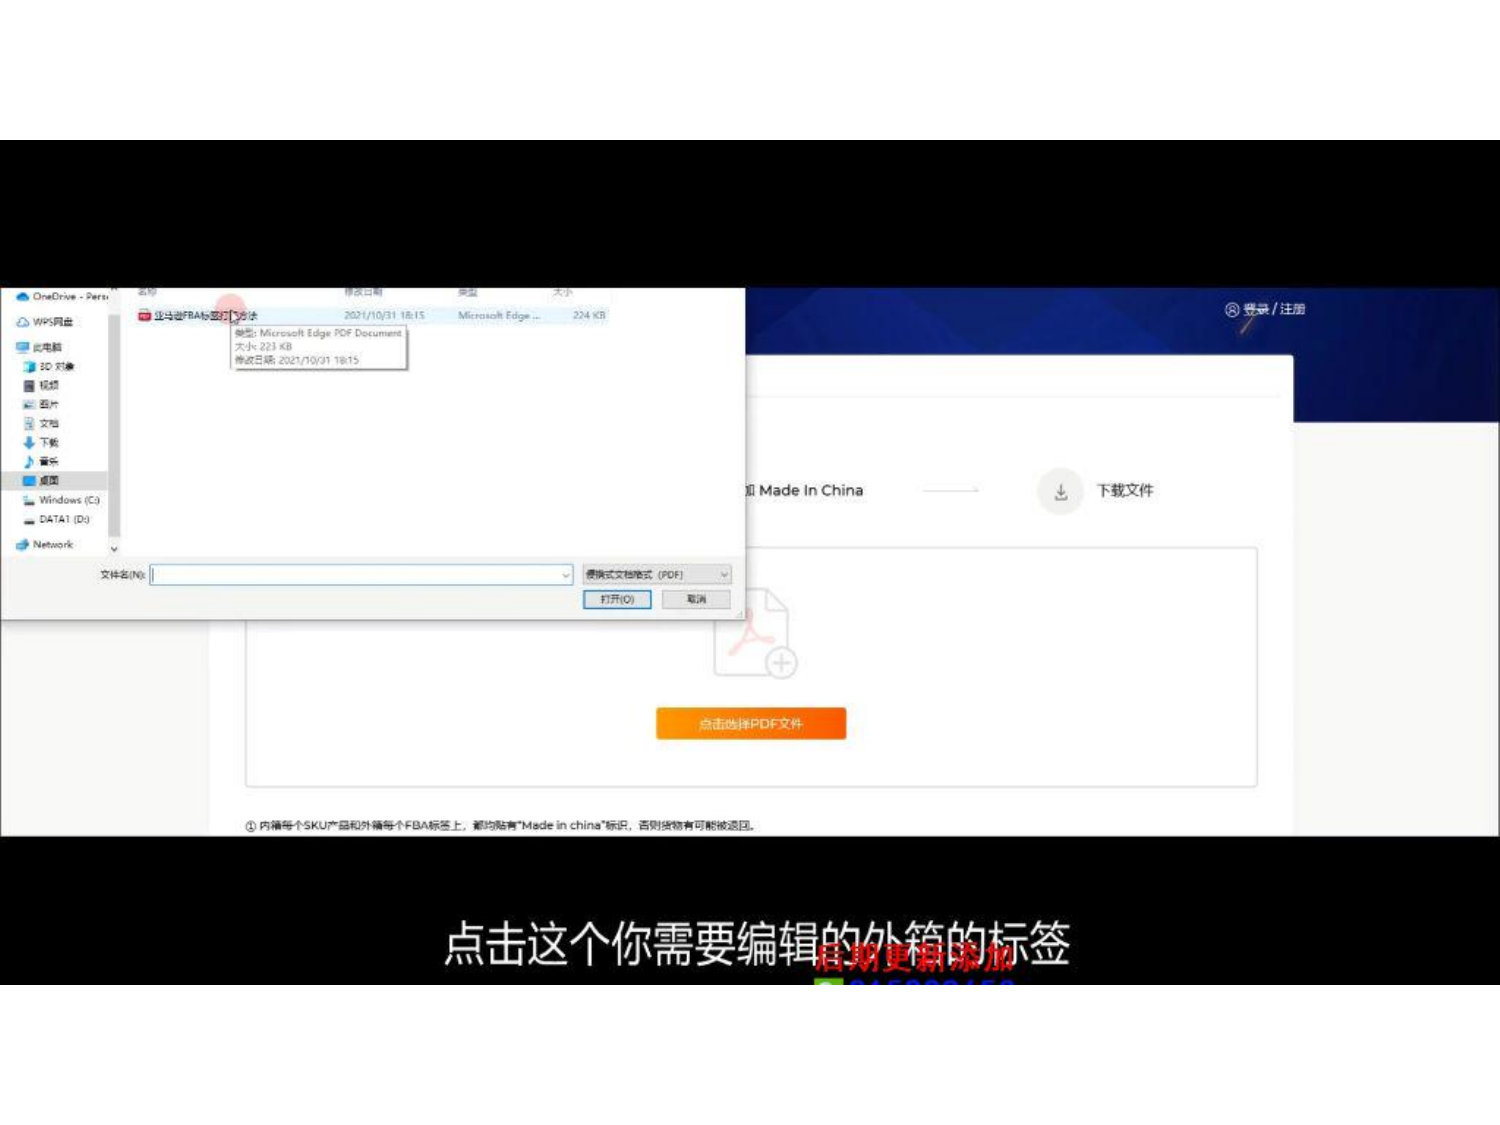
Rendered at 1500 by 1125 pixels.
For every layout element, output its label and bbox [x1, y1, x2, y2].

picture [0, 140, 1500, 985]
